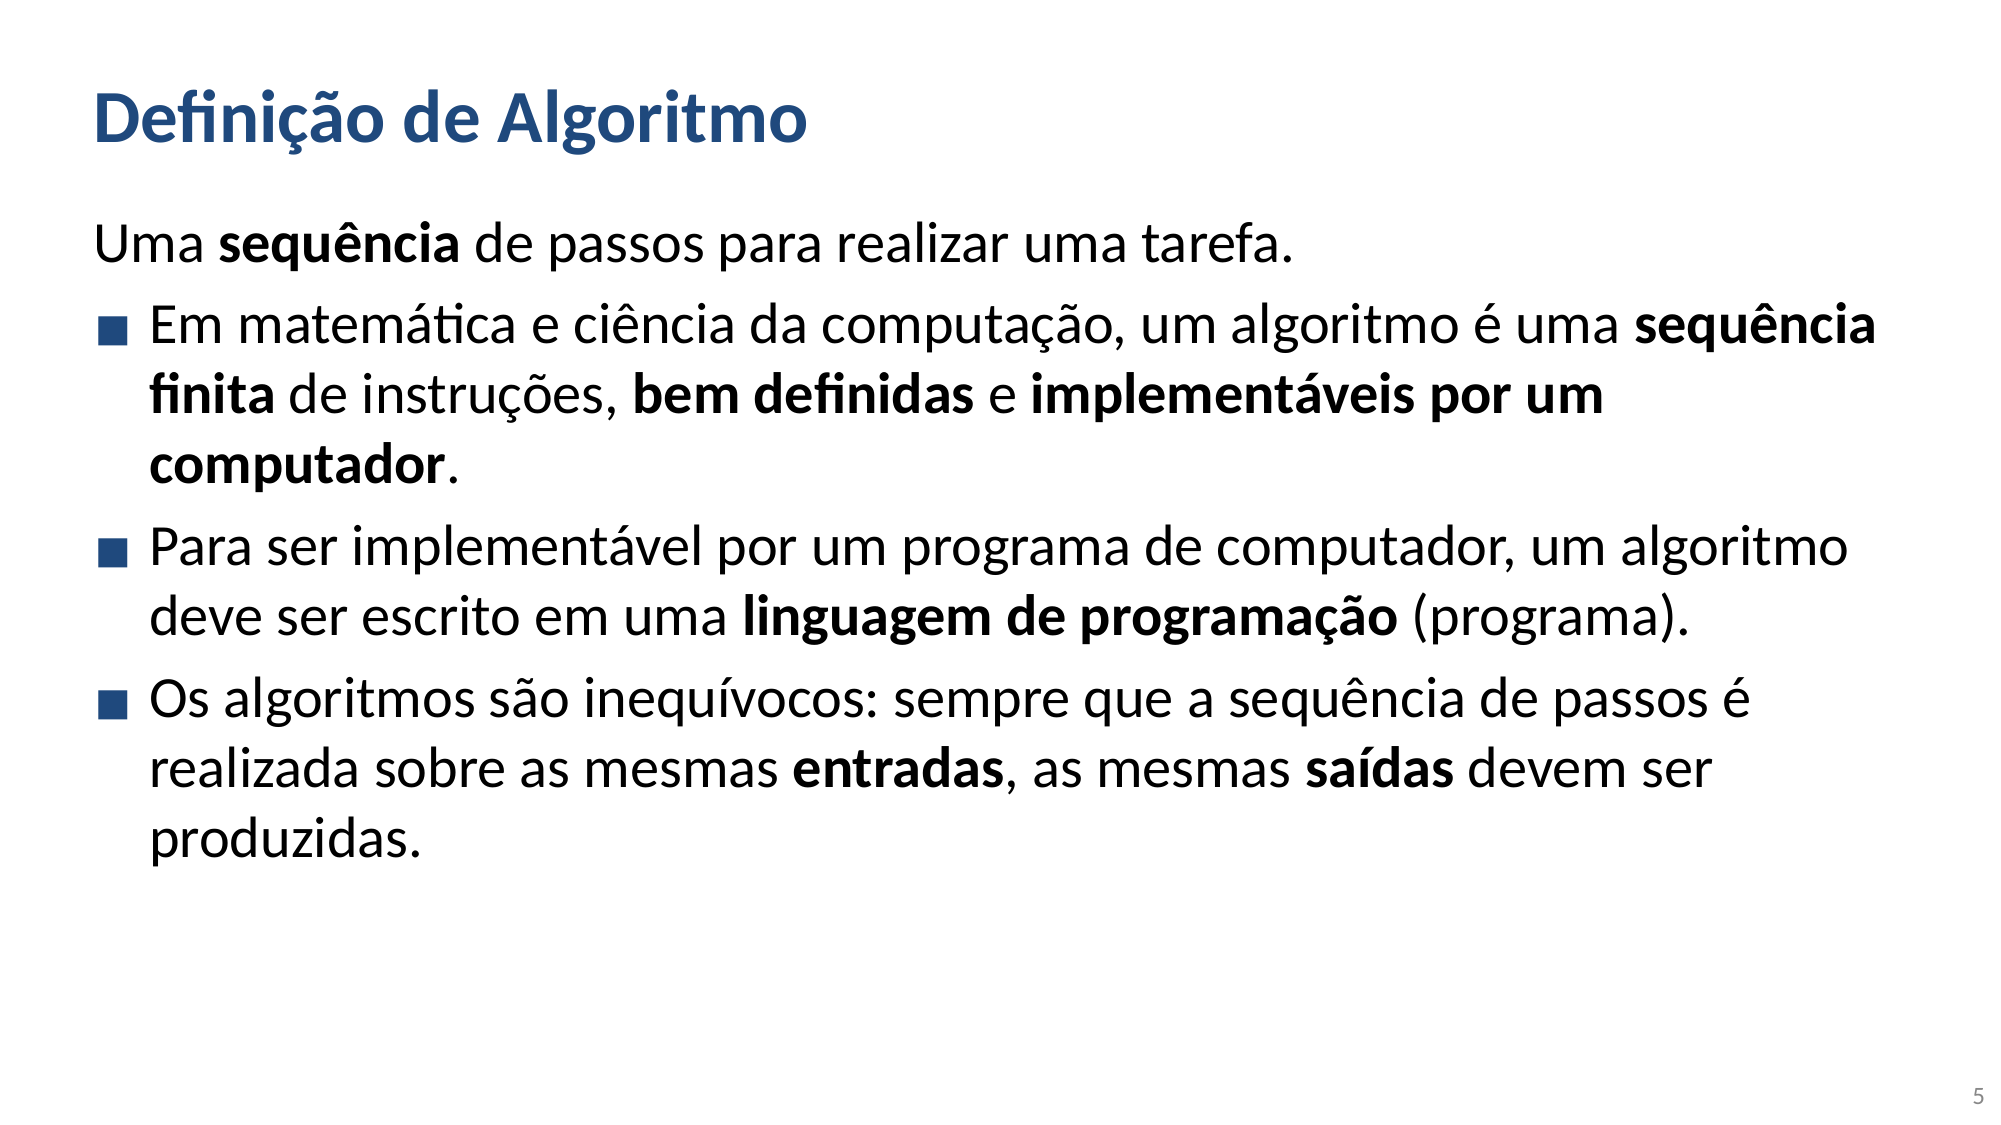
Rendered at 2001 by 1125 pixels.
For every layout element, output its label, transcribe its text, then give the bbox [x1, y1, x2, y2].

text_box 5 [1650, 1065, 2000, 1125]
title Definição de Algoritmo [78, 19, 1665, 196]
list Uma sequência de passos para realizar uma tarefa. Em matemática e ciência da computação, um algoritmo é uma sequência finita de instruções, bem definidas e implementáveis ​​por um computador. Para ser implementável por um programa de computador, um algoritmo deve ser escrito em uma linguagem de programação (programa). Os algoritmos são inequívocos: sempre que a sequência de passos é realizada sobre as mesmas entradas, as mesmas saídas devem ser produzidas. [78, 196, 1909, 381]
